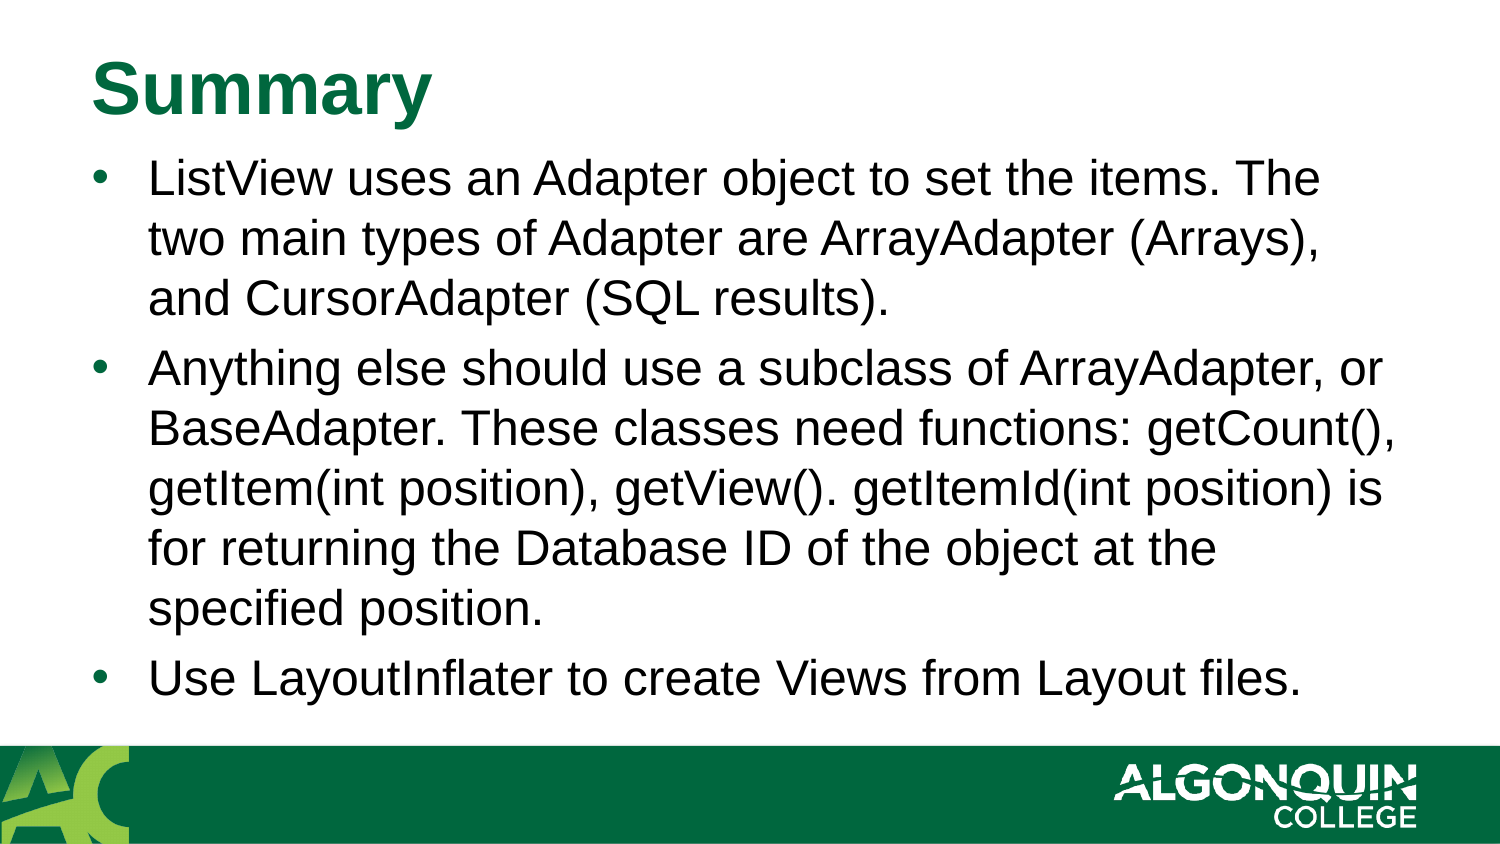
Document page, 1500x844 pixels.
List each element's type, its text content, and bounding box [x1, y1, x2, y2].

title Summary [76, 31, 1424, 138]
list ListView uses an Adapter object to set the items. The two main types of Adapter are ArrayAdapter (Arrays), and CursorAdapter (SQL results). Anything else should use a subclass of ArrayAdapter, or BaseAdapter. These classes need functions: getCount(), getItem(int position), getView(). getItemId(int position) is for returning the Database ID of the object at the specified position. Use LayoutInflater to create Views from Layout files. [76, 138, 1424, 715]
picture [1, 746, 129, 844]
